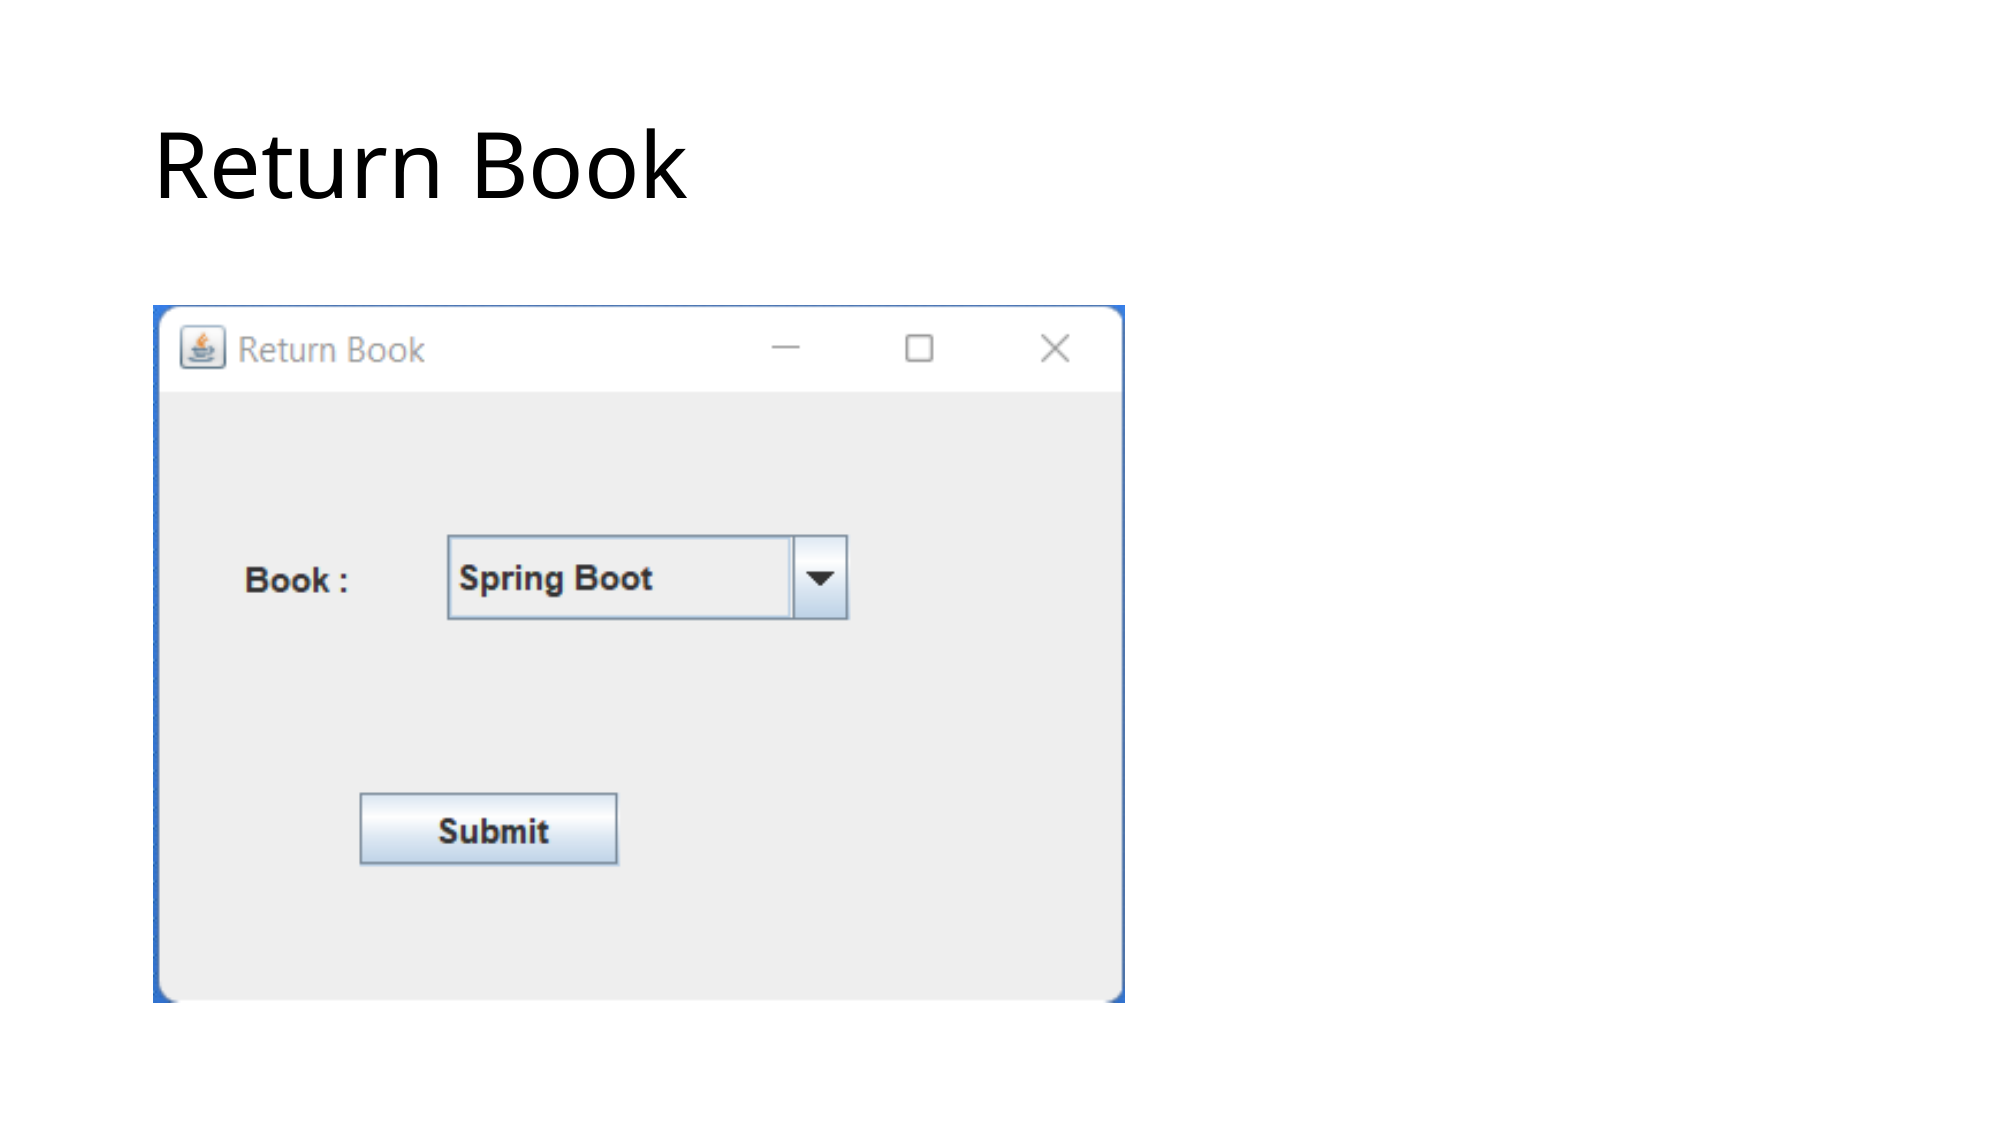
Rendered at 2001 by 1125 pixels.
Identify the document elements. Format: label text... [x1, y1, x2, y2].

title Return Book [137, 59, 1863, 278]
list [153, 305, 1125, 1003]
